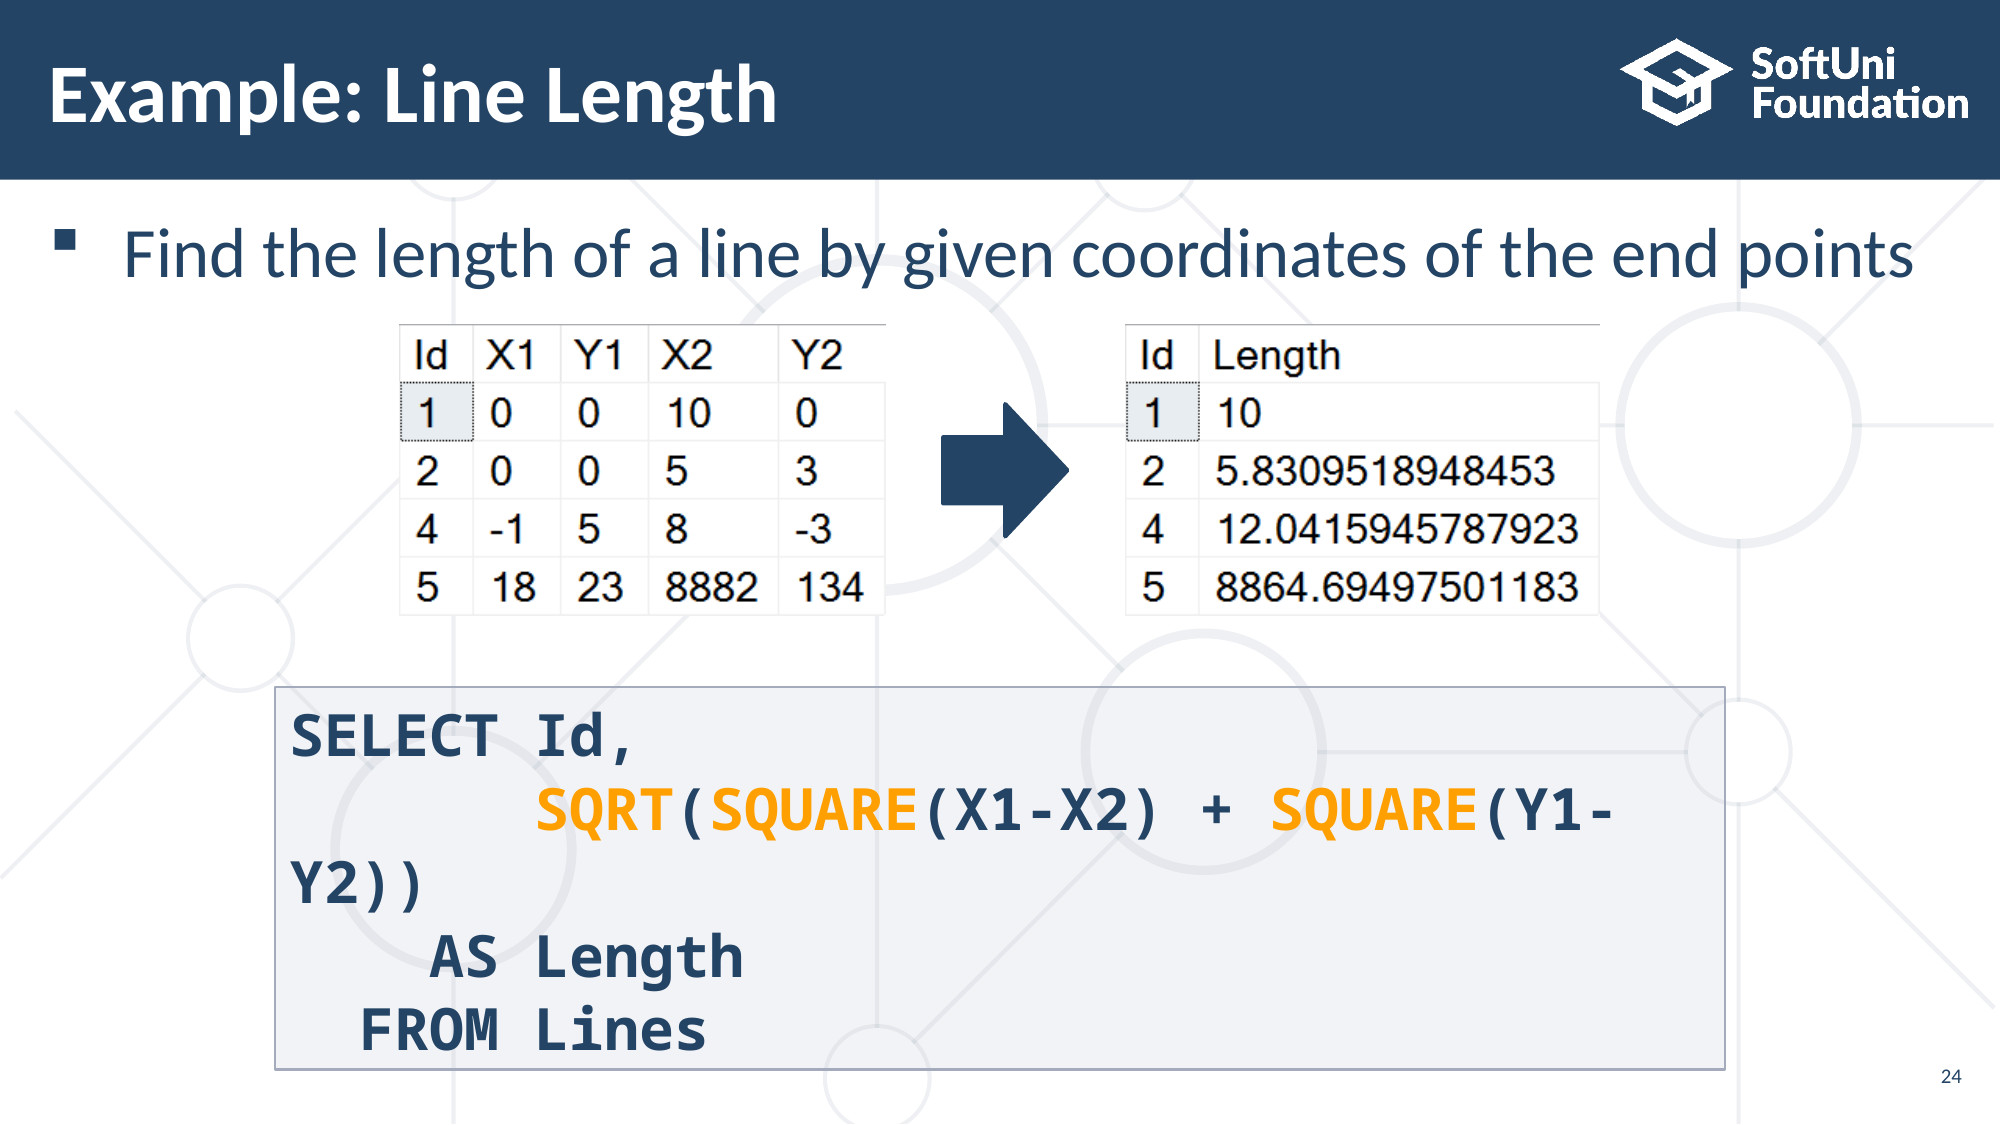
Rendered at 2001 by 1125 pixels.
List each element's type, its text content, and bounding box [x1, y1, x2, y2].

text_box SELECT Id, SQRT(SQUARE(X1-X2) + SQUARE(Y1-Y2)) AS Length FROM Lines [275, 687, 1725, 1070]
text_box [399, 324, 1601, 616]
slide_number 24 [1897, 1049, 1968, 1101]
picture [1619, 38, 1968, 126]
title Example: Line Length [31, 16, 1591, 162]
list Find the length of a line by given coordinates of the end points [31, 196, 1970, 1050]
